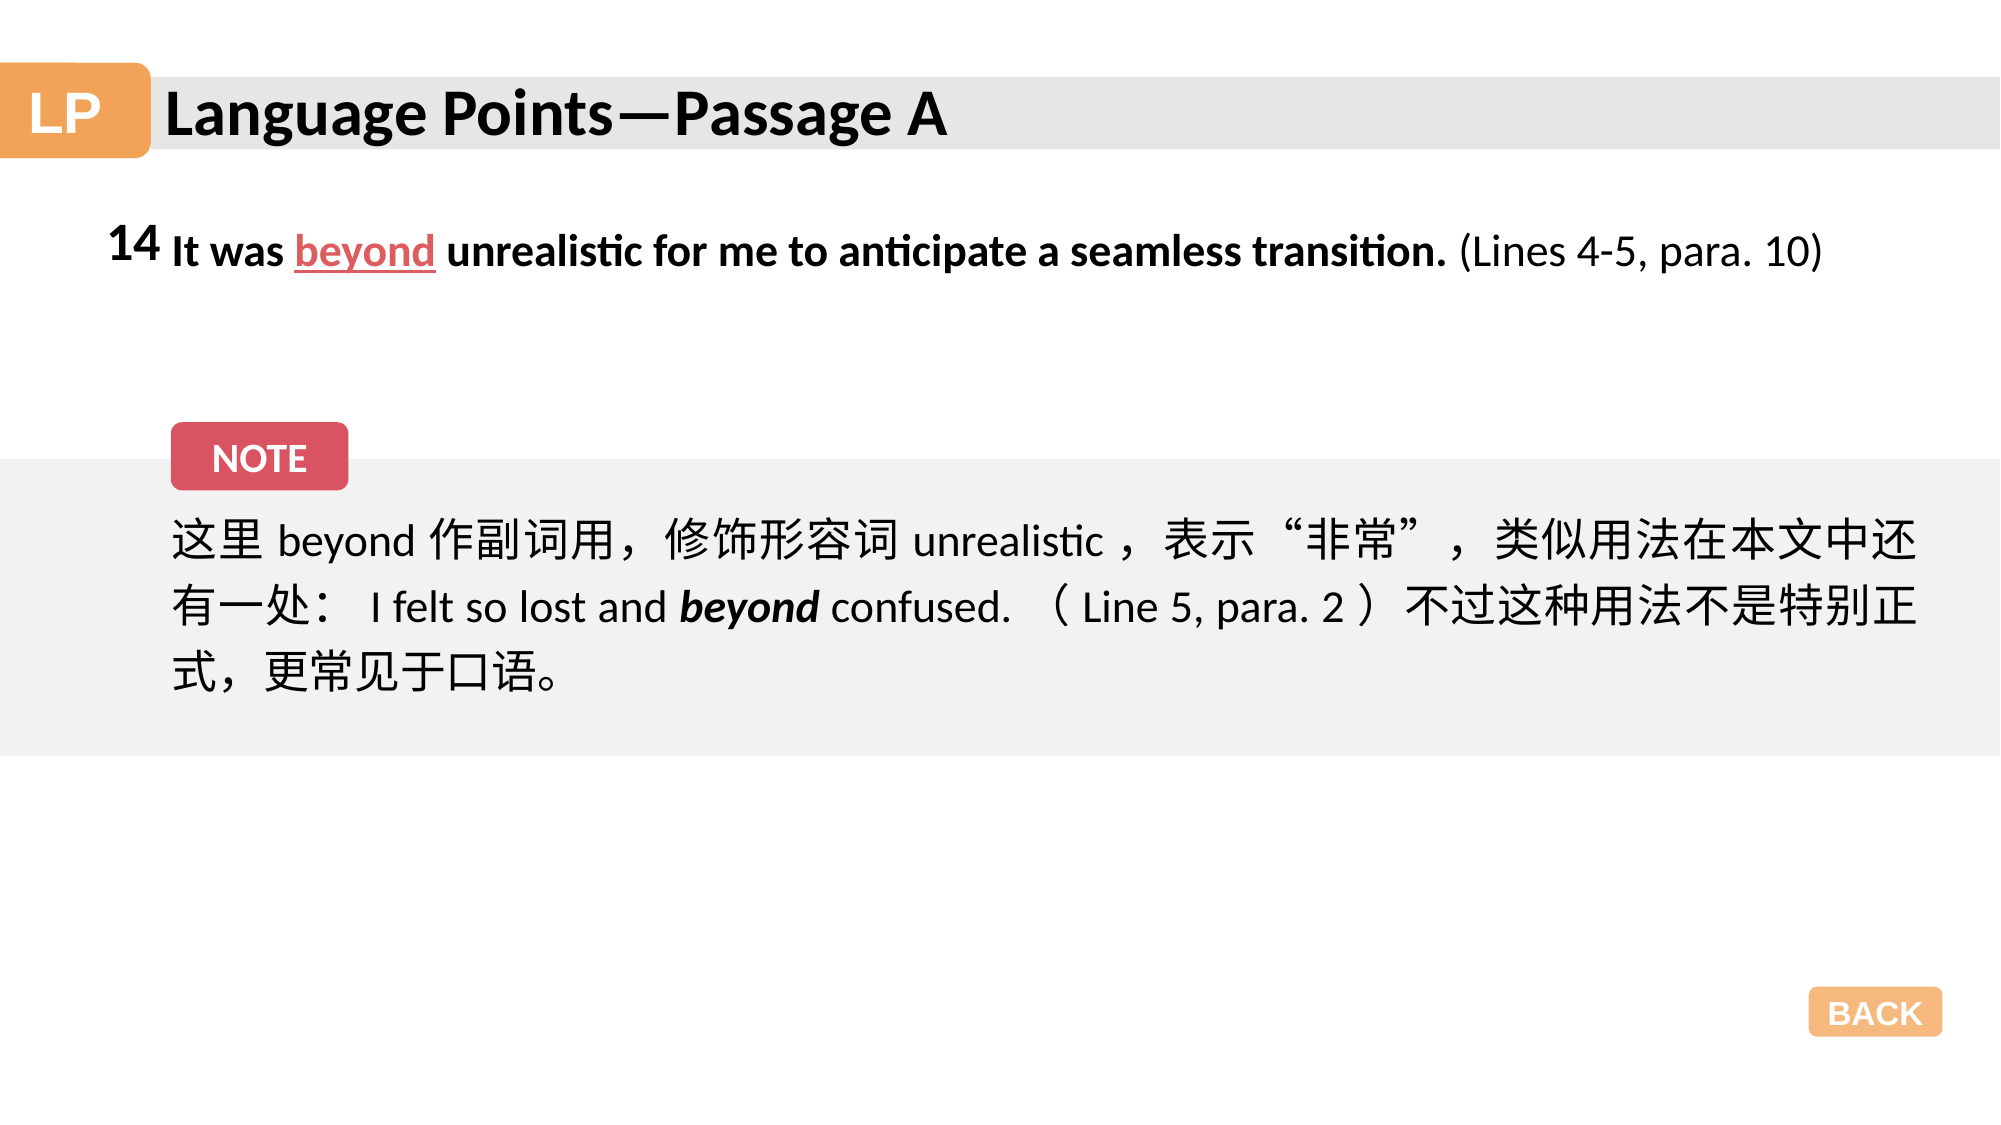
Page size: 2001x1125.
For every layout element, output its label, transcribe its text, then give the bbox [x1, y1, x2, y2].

text_box BACK [1807, 985, 1944, 1038]
text_box 14 [91, 199, 186, 279]
text_box [0, 458, 2000, 757]
text_box NOTE [169, 421, 350, 492]
text_box [1005, 76, 2000, 150]
text_box Language Points—Passage A [150, 61, 1005, 157]
text_box It was beyond unrealistic for me to anticipate a seamless transition. (Lines 4-5, para. 10) [156, 202, 1922, 284]
text_box 这里beyond作副词用，修饰形容词unrealistic，表示“非常”，类似用法在本文中还有一处：I felt so lost and beyond confused.（Line 5, para. 2）不过这种用法不是特别正式，更常见于口语。 [156, 492, 1933, 705]
text_box LP [0, 61, 150, 160]
